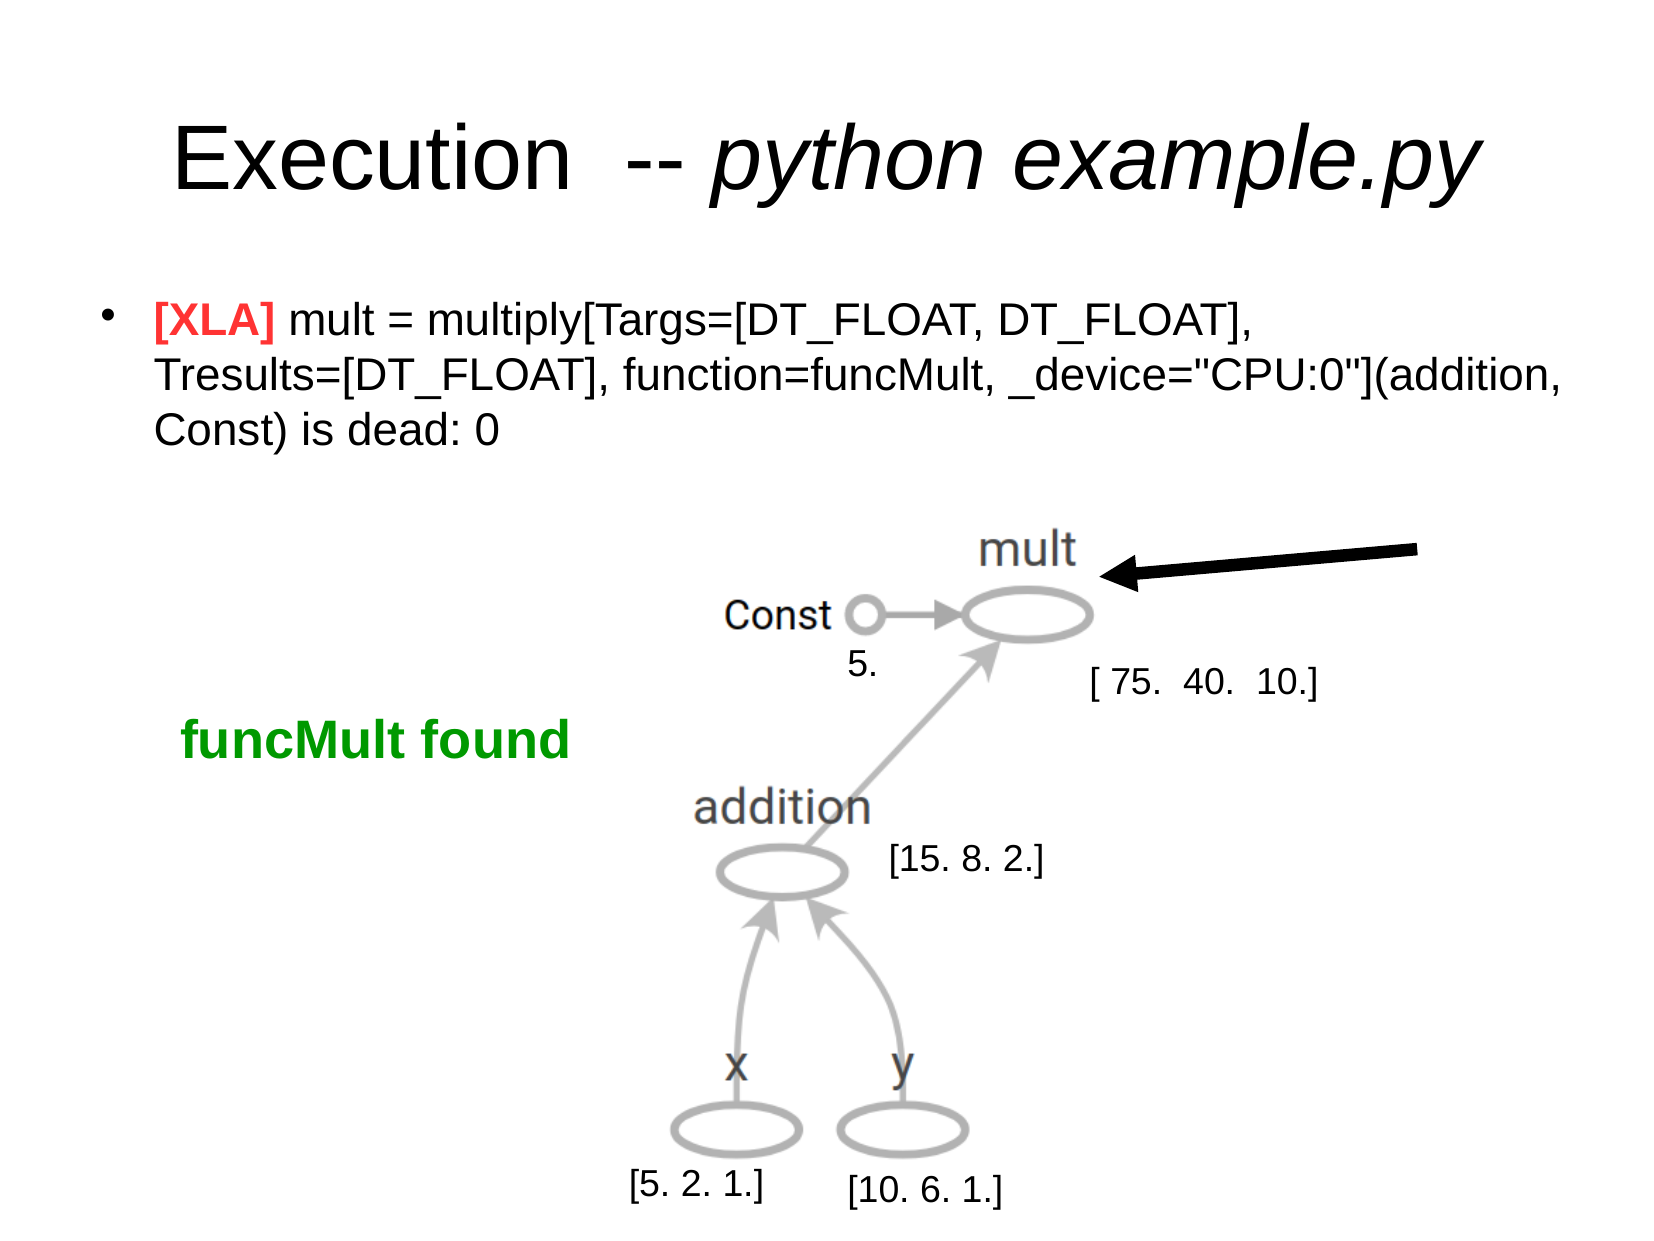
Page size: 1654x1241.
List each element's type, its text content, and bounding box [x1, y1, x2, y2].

text_box [10. 6. 1.] [832, 1207, 1128, 1215]
text_box [XLA] mult = multiply[Targs=[DT_FLOAT, DT_FLOAT], Tresults=[DT_FLOAT], function=funcMult, _device="CPU:0"](addition, Const) is dead: 0 [82, 290, 1571, 1010]
text_box [ 75. 40. 10.] [1162, 649, 1418, 707]
text_box Execution -- python example.py [82, 49, 1571, 257]
picture [572, 489, 1157, 1199]
text_box funcMult found [165, 696, 567, 773]
